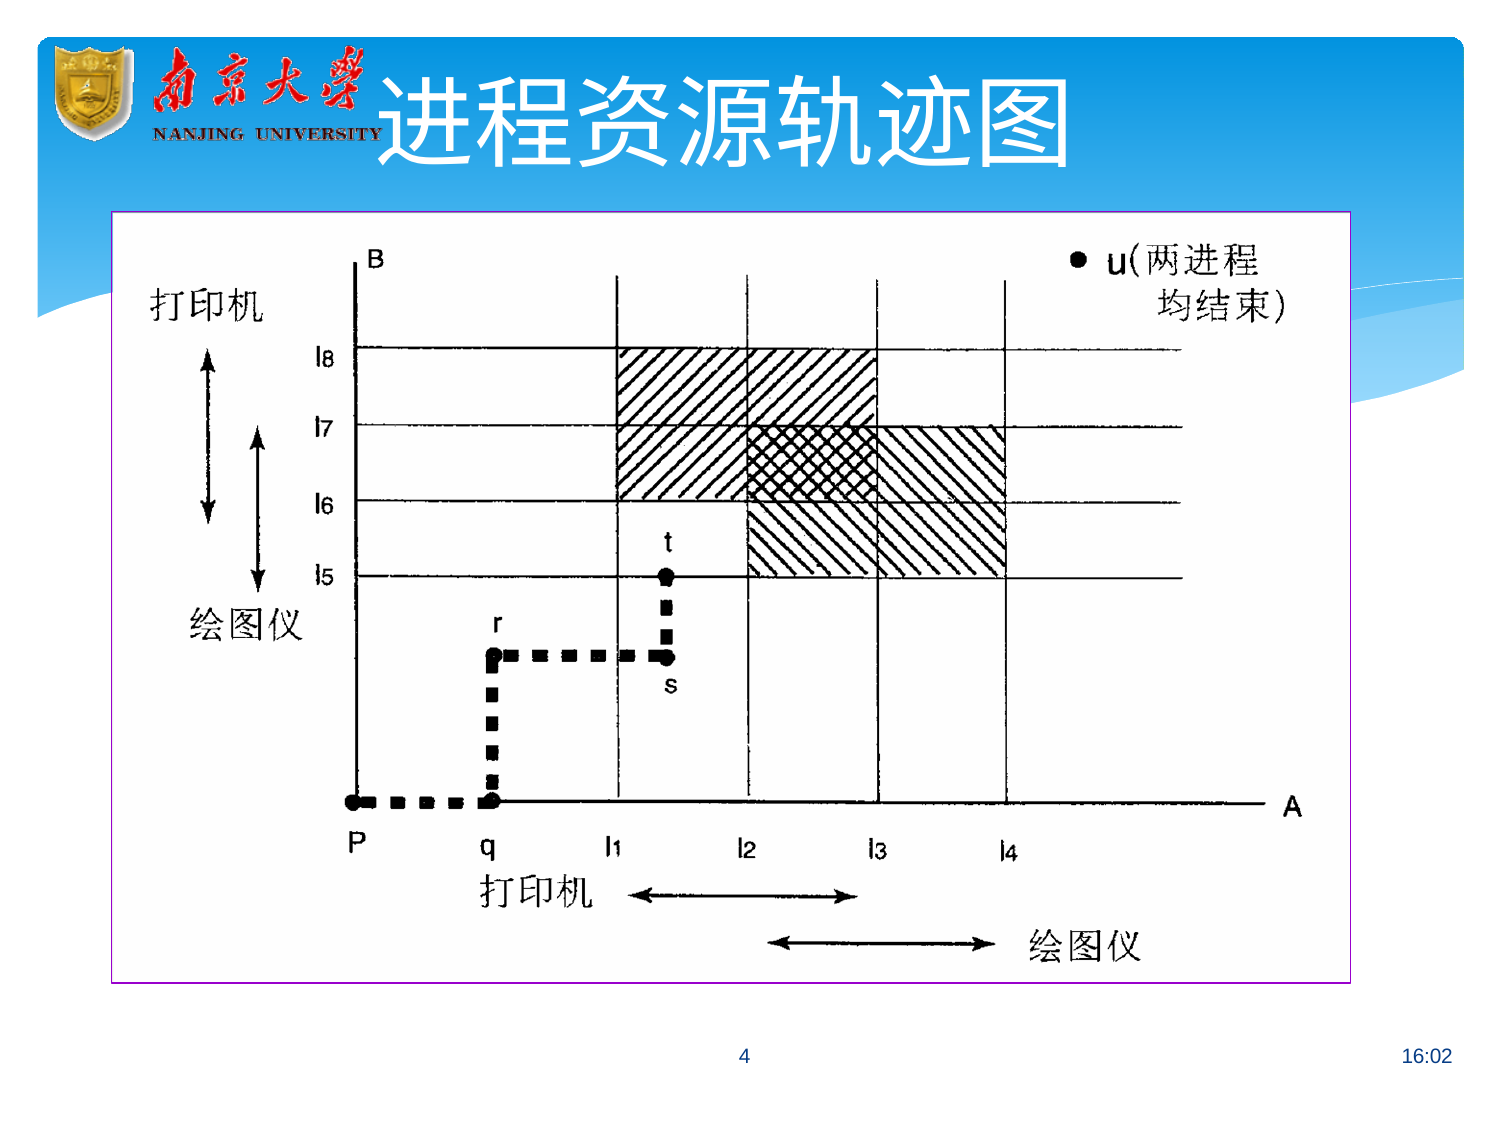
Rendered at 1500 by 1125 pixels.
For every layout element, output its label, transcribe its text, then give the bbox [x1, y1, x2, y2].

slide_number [1399, 1042, 1456, 1125]
slide_number 4 [734, 1042, 766, 1125]
picture [1078, 86, 1464, 320]
slide_number 10 [1351, 299, 1464, 403]
text_box [29, 42, 411, 143]
title 进程资源轨迹图 [372, 57, 1078, 211]
picture [37, 143, 372, 317]
text_box [111, 211, 1351, 983]
